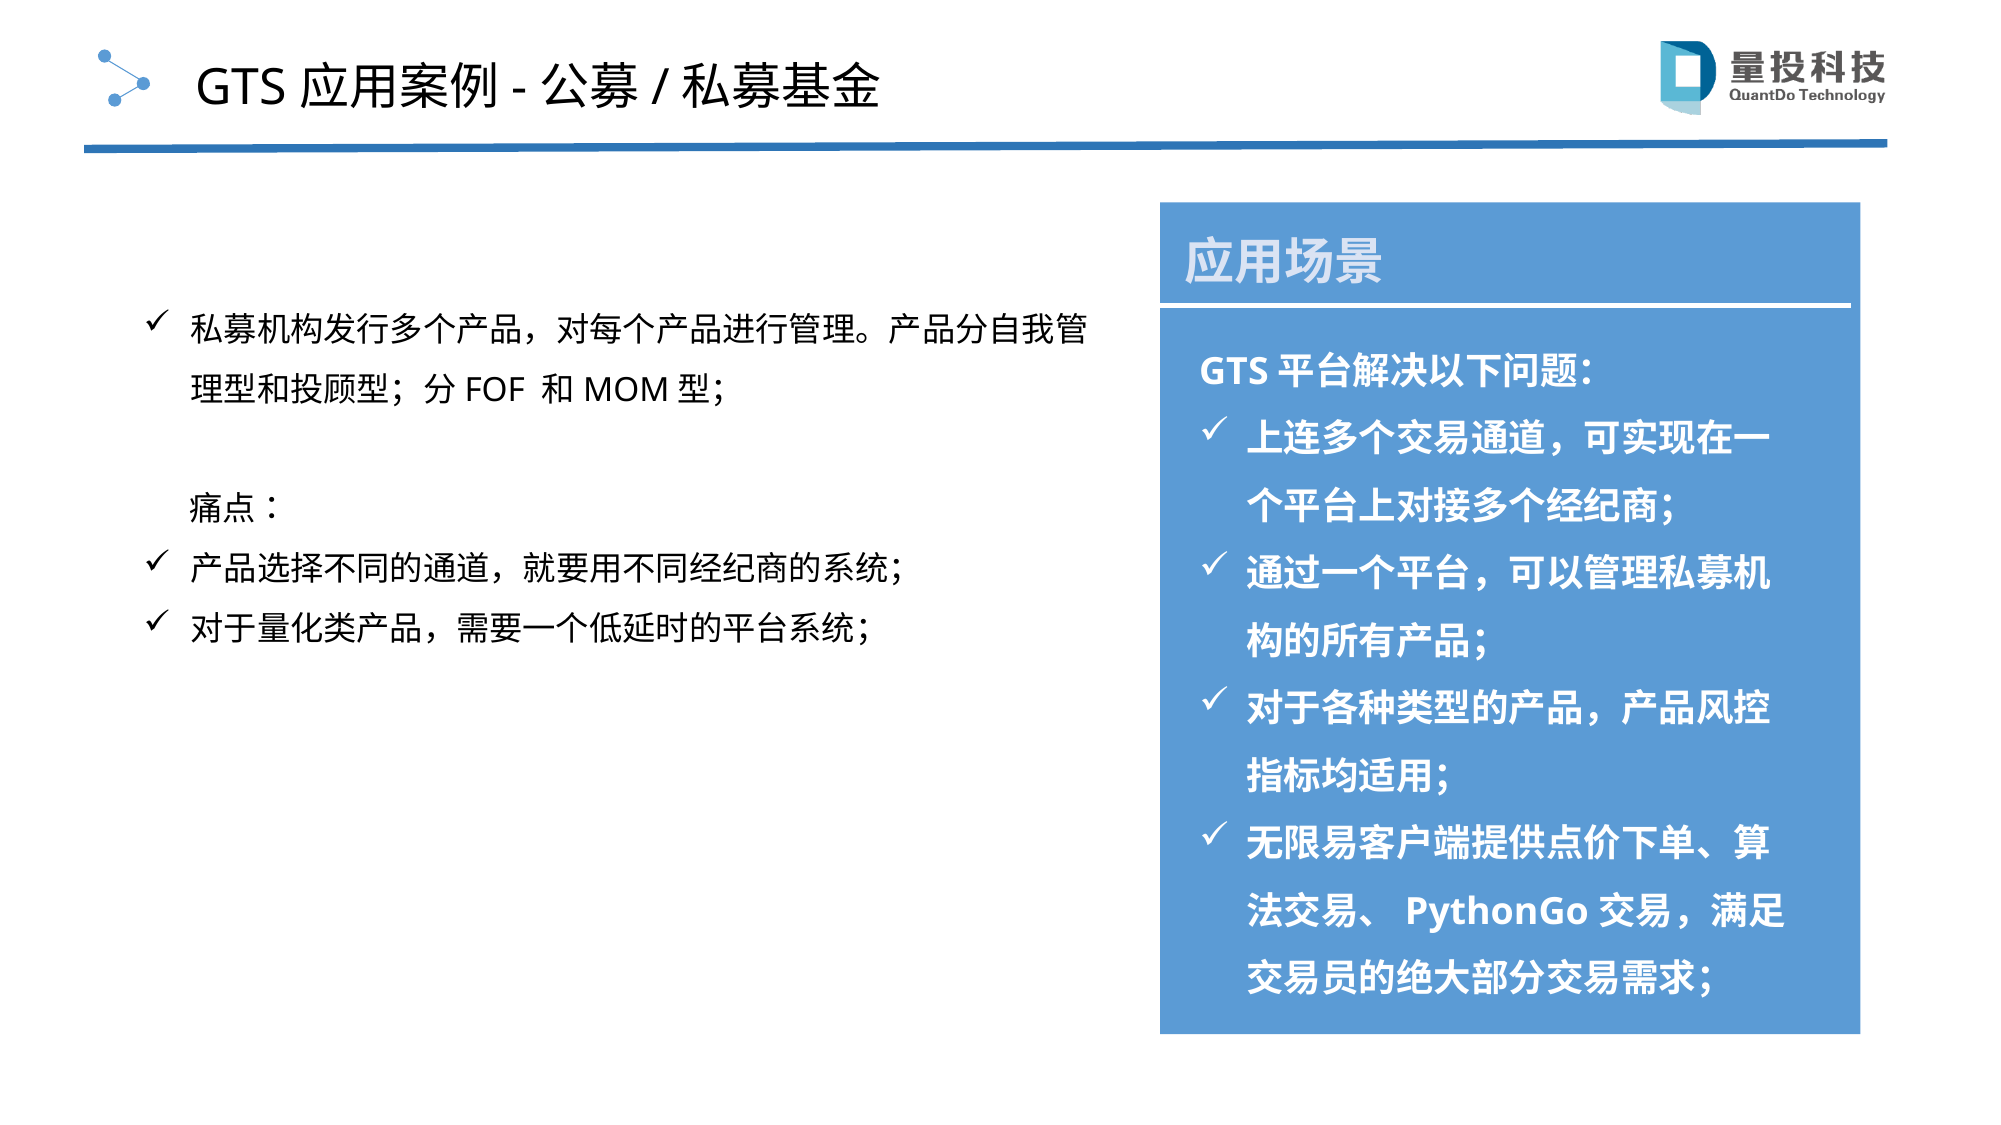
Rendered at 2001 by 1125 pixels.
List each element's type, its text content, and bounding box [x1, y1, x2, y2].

list GTS应用案例-公募/私募基金 [180, 47, 1412, 119]
text_box [1159, 201, 1862, 1035]
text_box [1009, 305, 1150, 477]
picture [1653, 37, 1888, 119]
list 应用场景 [1169, 222, 1852, 295]
text_box 私募机构发行多个产品，对每个产品进行管理。产品分自我管理型和投顾型；分FOF 和MOM型； 痛点： 产品选择不同的通道，就要用不同经纪商的系统； 对于量化类产品，需要一个低延时的平台系统； [129, 280, 1113, 722]
text_box GTS平台解决以下问题： 上连多个交易通道，可实现在一个平台上对接多个经纪商； 通过一个平台，可以管理私募机构的所有产品； 对于各种类型的产品，产品风控指标均适用； 无限易客户端提供点价下单、算法交易、PythonGo交易，满足交易员的绝大部分交易需求； [1184, 316, 1815, 1007]
